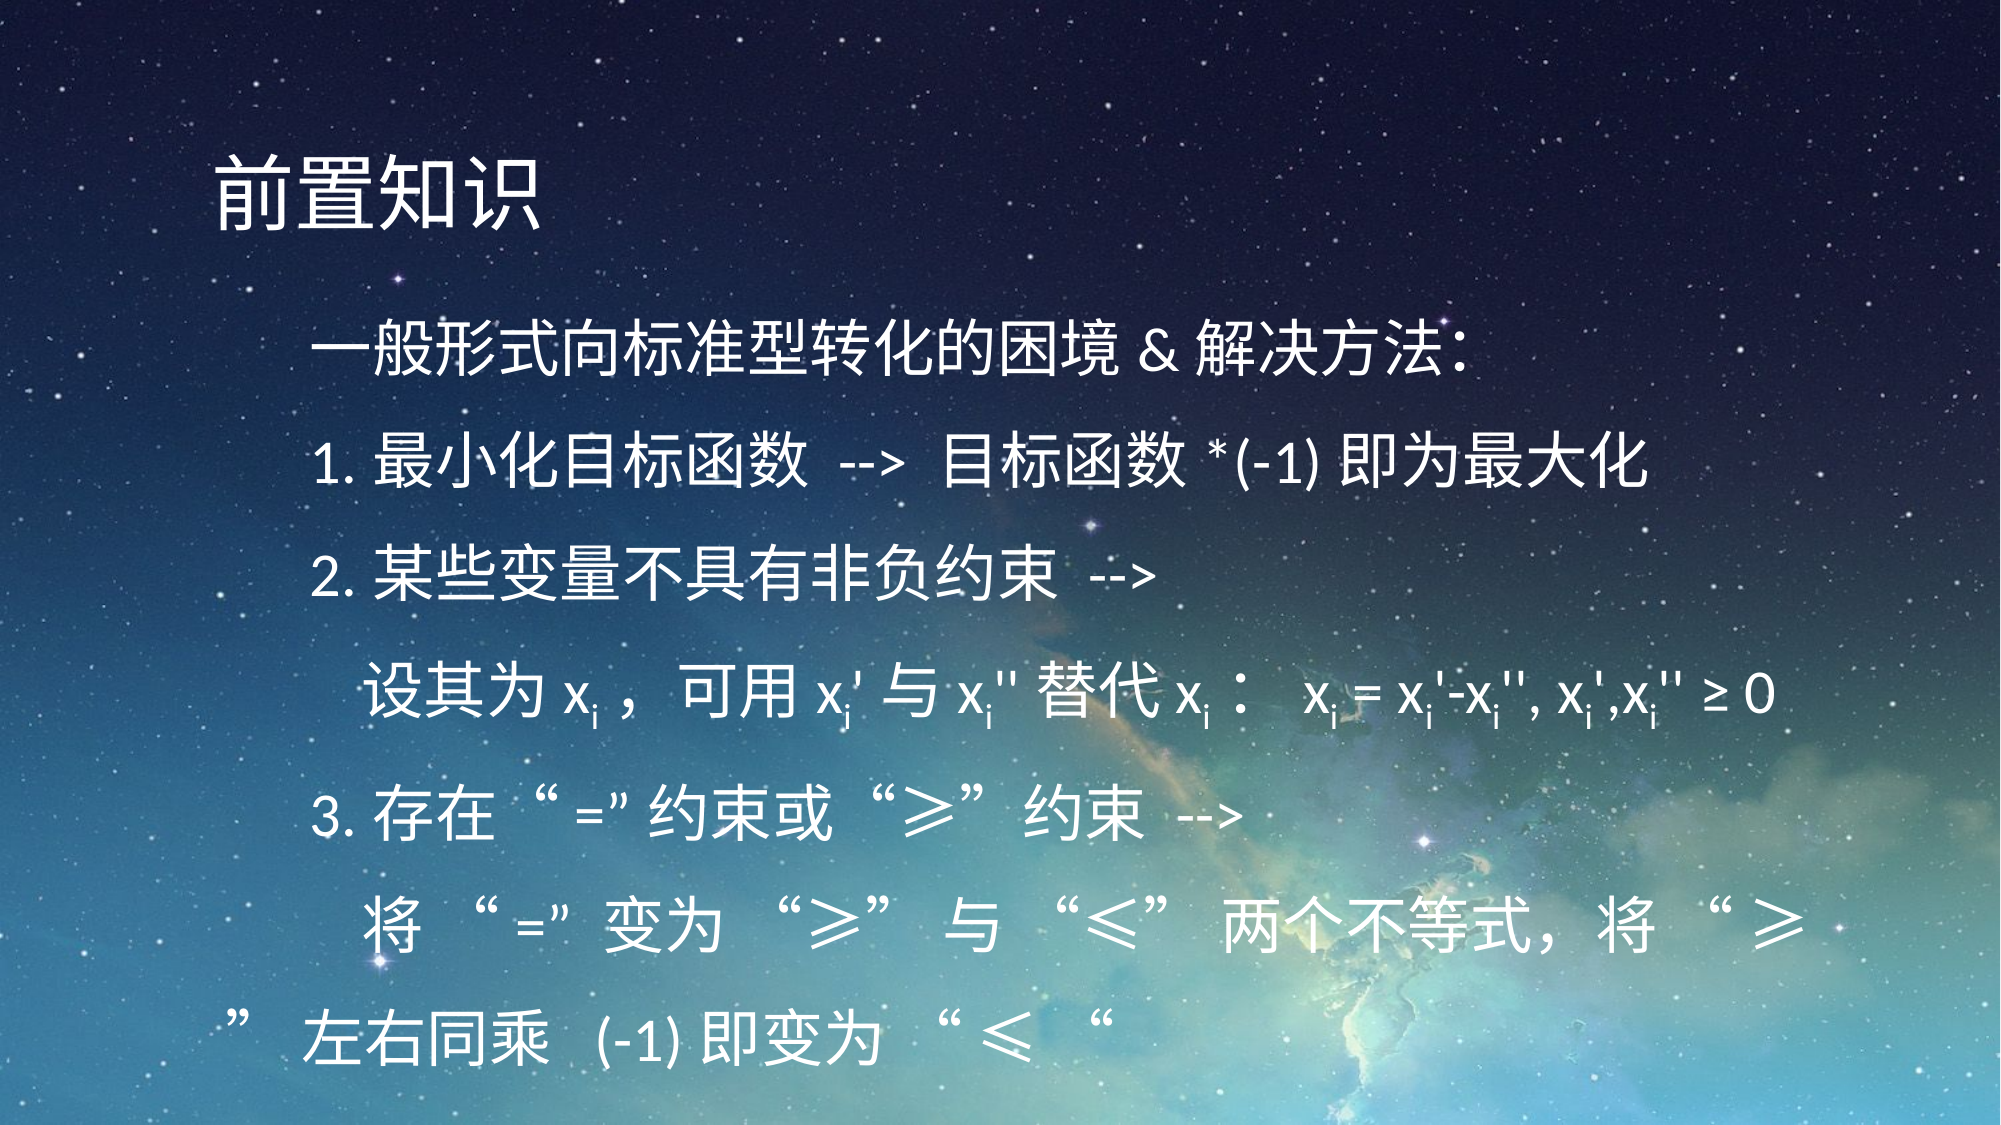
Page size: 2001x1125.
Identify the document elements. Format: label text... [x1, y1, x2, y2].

text_box 前置知识 [196, 133, 1659, 249]
text_box 一般形式向标准型转化的困境&解决方法： 1.最小化目标函数 --> 目标函数*(-1)即为最大化 2.某些变量不具有非负约束 --> 设其为xi，可用xi'与xi''替代xi：xi = xi'-xi'', xi',xi'' ≥ 0 3.存在“=”约束或“≥”约束 --> 将 “=” 变为 “≥” 与 “≤” 两个不等式，将 “ ≥ ” 左右同乘 (-1)即变为 “ ≤ “ [196, 263, 1850, 1081]
picture [0, 0, 2001, 1125]
